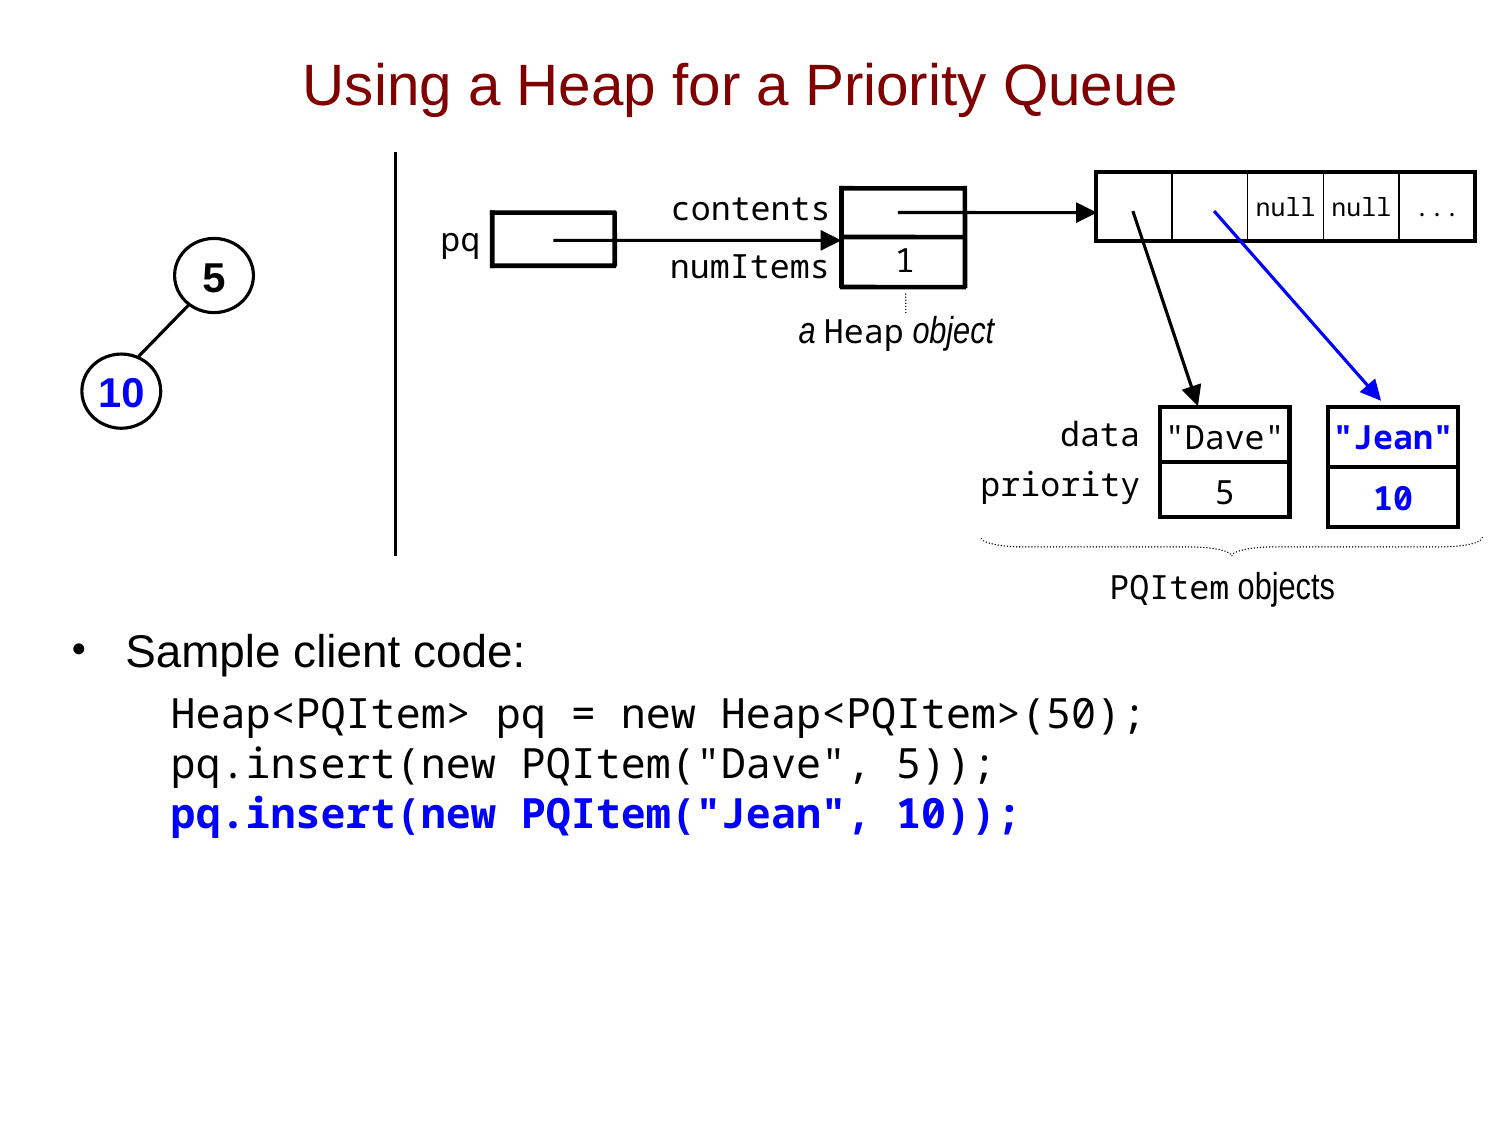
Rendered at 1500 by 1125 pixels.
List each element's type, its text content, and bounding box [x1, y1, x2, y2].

table_header [1173, 174, 1247, 239]
table_header [1098, 174, 1171, 239]
text_box data [1045, 406, 1155, 461]
text_box numItems [654, 237, 845, 293]
text_box PQItem objects [1094, 554, 1350, 615]
text_box 5 [174, 238, 254, 313]
text_box [981, 537, 1483, 554]
title Using a Heap for a Priority Queue [96, 12, 1386, 138]
text_box [1214, 210, 1382, 401]
text_box pq [425, 211, 496, 266]
table_cell 5 [1162, 464, 1287, 515]
table_header "Dave" [1162, 409, 1287, 460]
text_box contents [655, 179, 846, 235]
text_box 1 [844, 232, 966, 281]
table_header null [1248, 174, 1323, 239]
table_cell 10 [1330, 469, 1456, 525]
text_box [897, 202, 1094, 223]
text_box a Heap object [783, 298, 1010, 359]
table_header "Jean" [1330, 409, 1456, 465]
table_header null [1324, 174, 1398, 239]
text_box priority [965, 456, 1156, 511]
text_box 10 [81, 354, 161, 429]
table_header ... [1400, 174, 1473, 239]
list Sample client code: Heap<PQItem> pq = new Heap<PQItem>(50); pq.insert(new PQItem("Dave", 5)); pq.insert(new PQItem("Jean", 10)); [55, 138, 1500, 1060]
text_box [1143, 243, 1202, 405]
